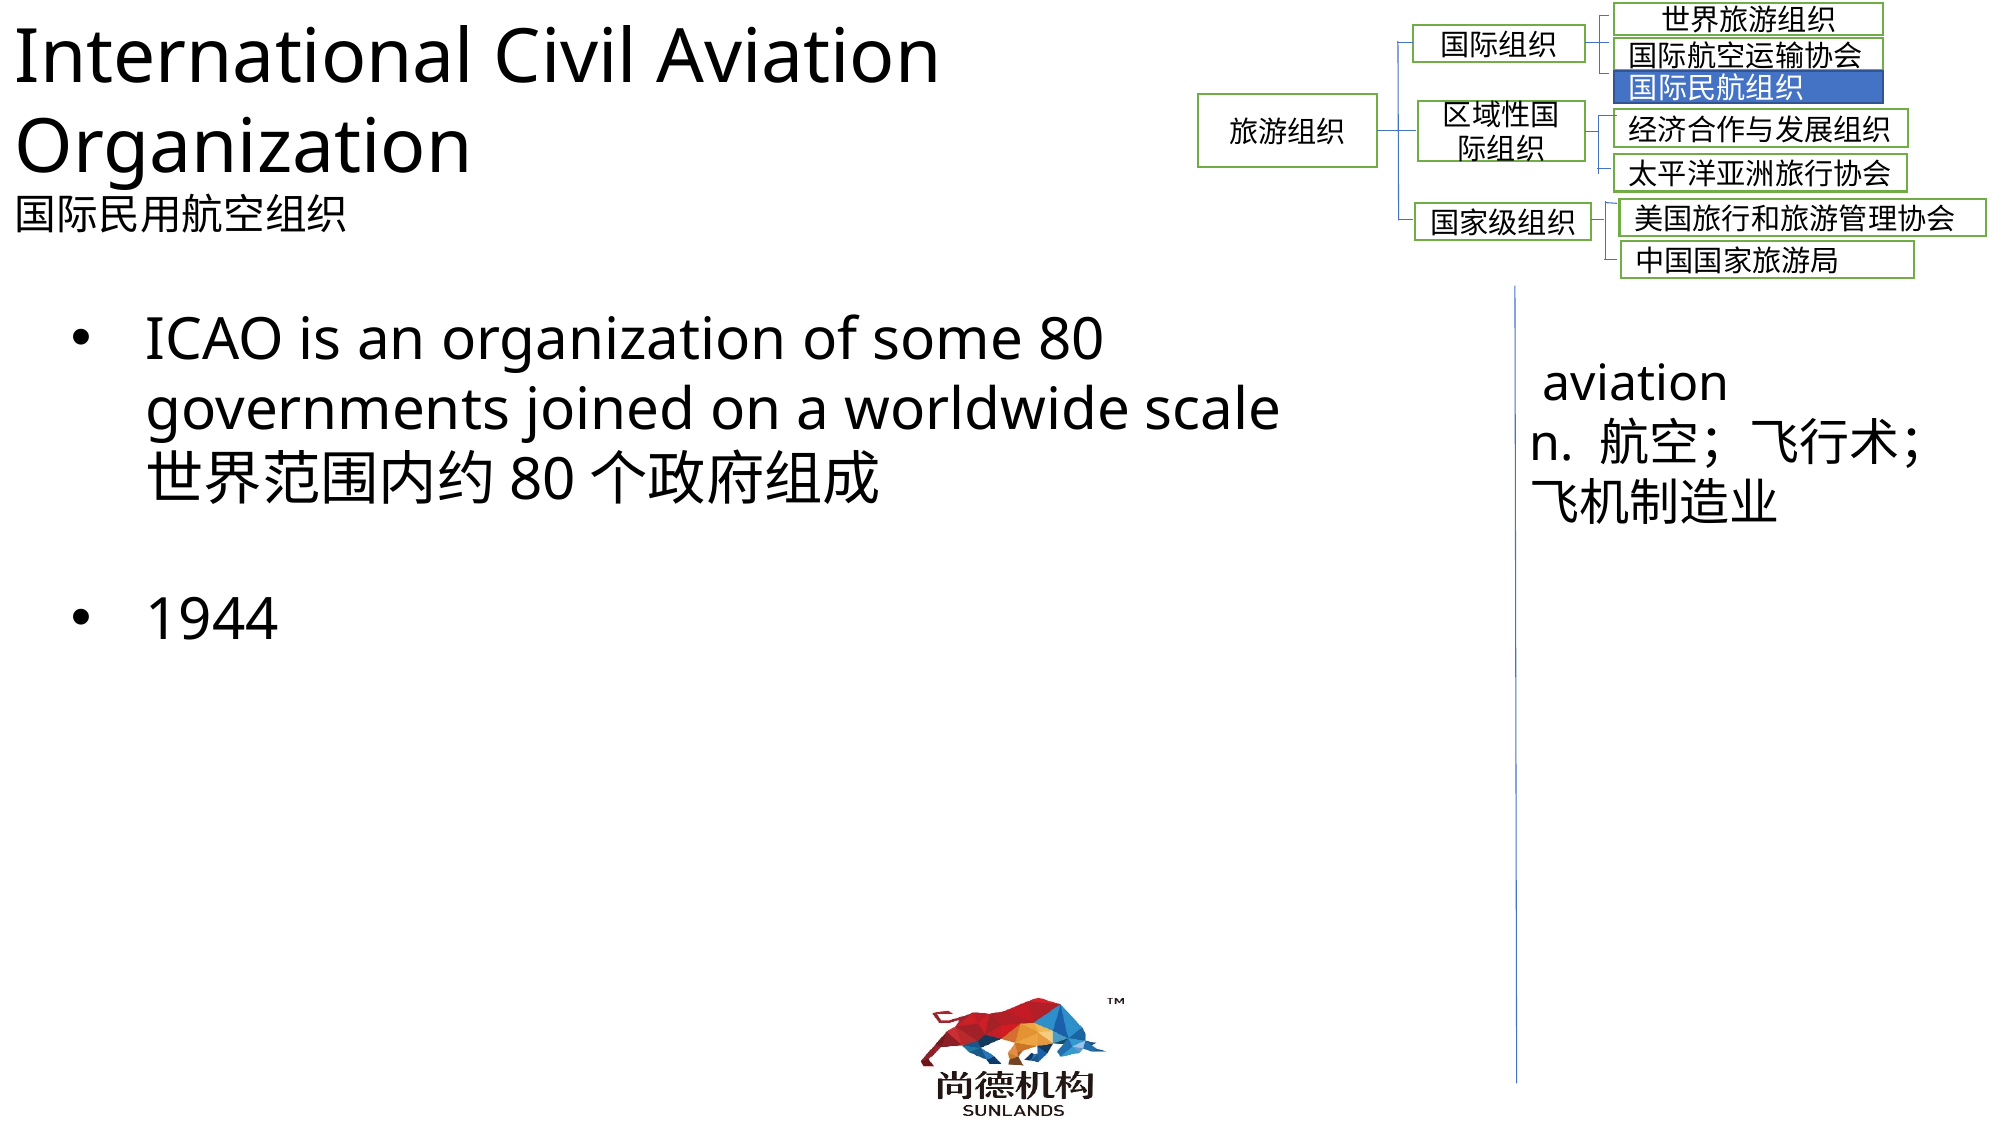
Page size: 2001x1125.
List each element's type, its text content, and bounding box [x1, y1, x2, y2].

text_box 世界旅游组织 [1613, 2, 1884, 36]
text_box 国际组织 [1412, 24, 1586, 63]
text_box 国际航空运输协会 [1613, 37, 1884, 70]
text_box International Civil Aviation Organization 国际民用航空组织 [0, 0, 1358, 245]
text_box 区域性国际组织 [1417, 100, 1586, 162]
text_box 国家级组织 [1414, 202, 1592, 241]
text_box 太平洋亚洲旅行协会 [1613, 153, 1908, 193]
text_box 中国国家旅游局 [1620, 240, 1915, 279]
text_box 经济合作与发展组织 [1613, 108, 1909, 148]
picture [919, 995, 1125, 1118]
text_box 国际民航组织 [1613, 70, 1884, 104]
text_box 美国旅行和旅游管理协会 [1618, 198, 1987, 237]
text_box 旅游组织 [1197, 93, 1378, 168]
text_box aviation n. 航空；飞行术；飞机制造业 [1517, 342, 2000, 538]
text_box ICAO is an organization of some 80 governments joined on a worldwide scale 世界范围内约80个政府组成 1944 [56, 224, 1430, 659]
